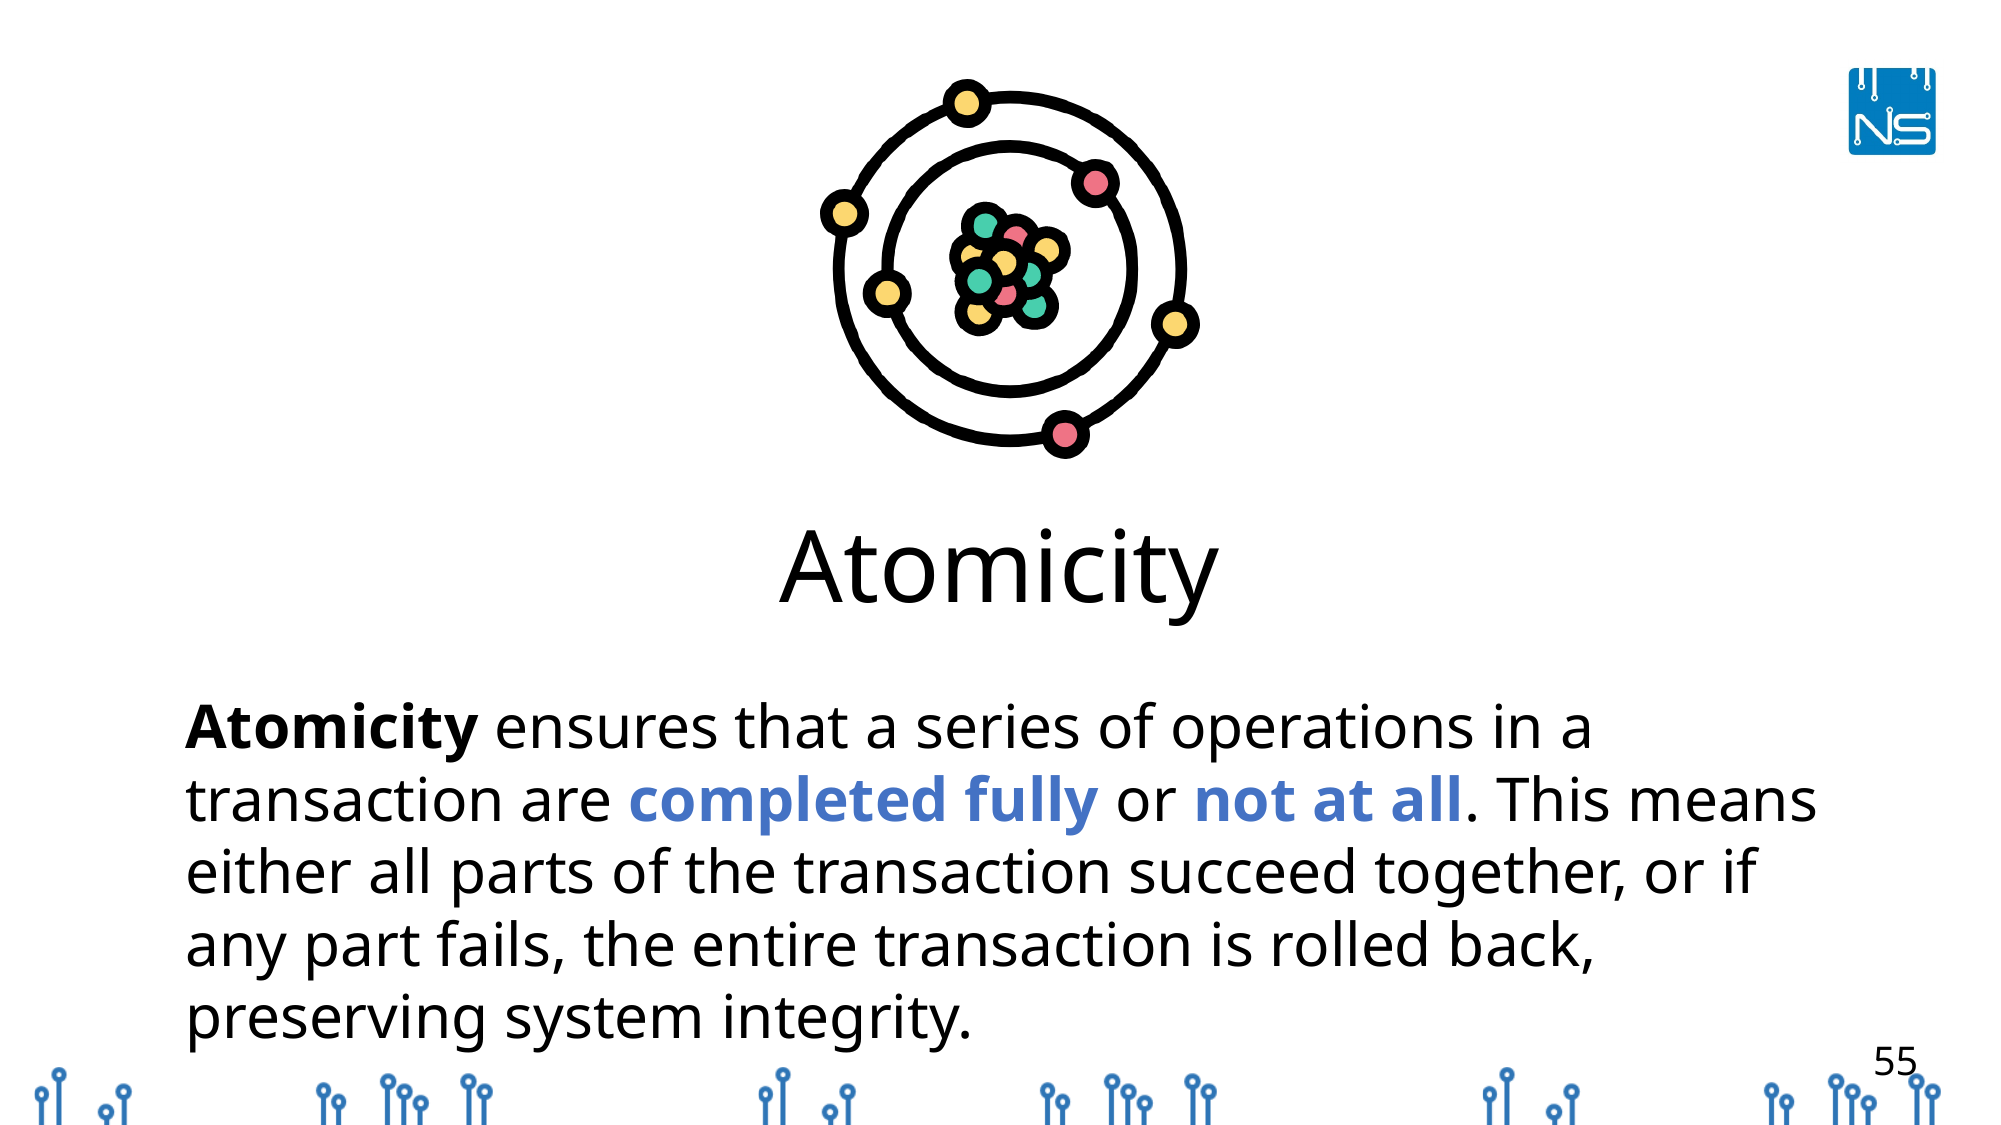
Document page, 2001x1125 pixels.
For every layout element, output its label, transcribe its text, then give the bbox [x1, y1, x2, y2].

text_box Atomicity ensures that a series of operations in a transaction are completed fully or not at all. This means either all parts of the transaction succeed together, or if any part fails, the entire transaction is rolled back, preserving system integrity. [165, 668, 1892, 906]
picture [1840, 59, 1944, 163]
slide_number ‹#› [1853, 1019, 1974, 1106]
picture [758, 1067, 1242, 1125]
picture [650, 66, 1369, 471]
picture [1482, 1067, 1966, 1125]
title Atomicity [68, 470, 1932, 655]
picture [34, 1067, 518, 1125]
